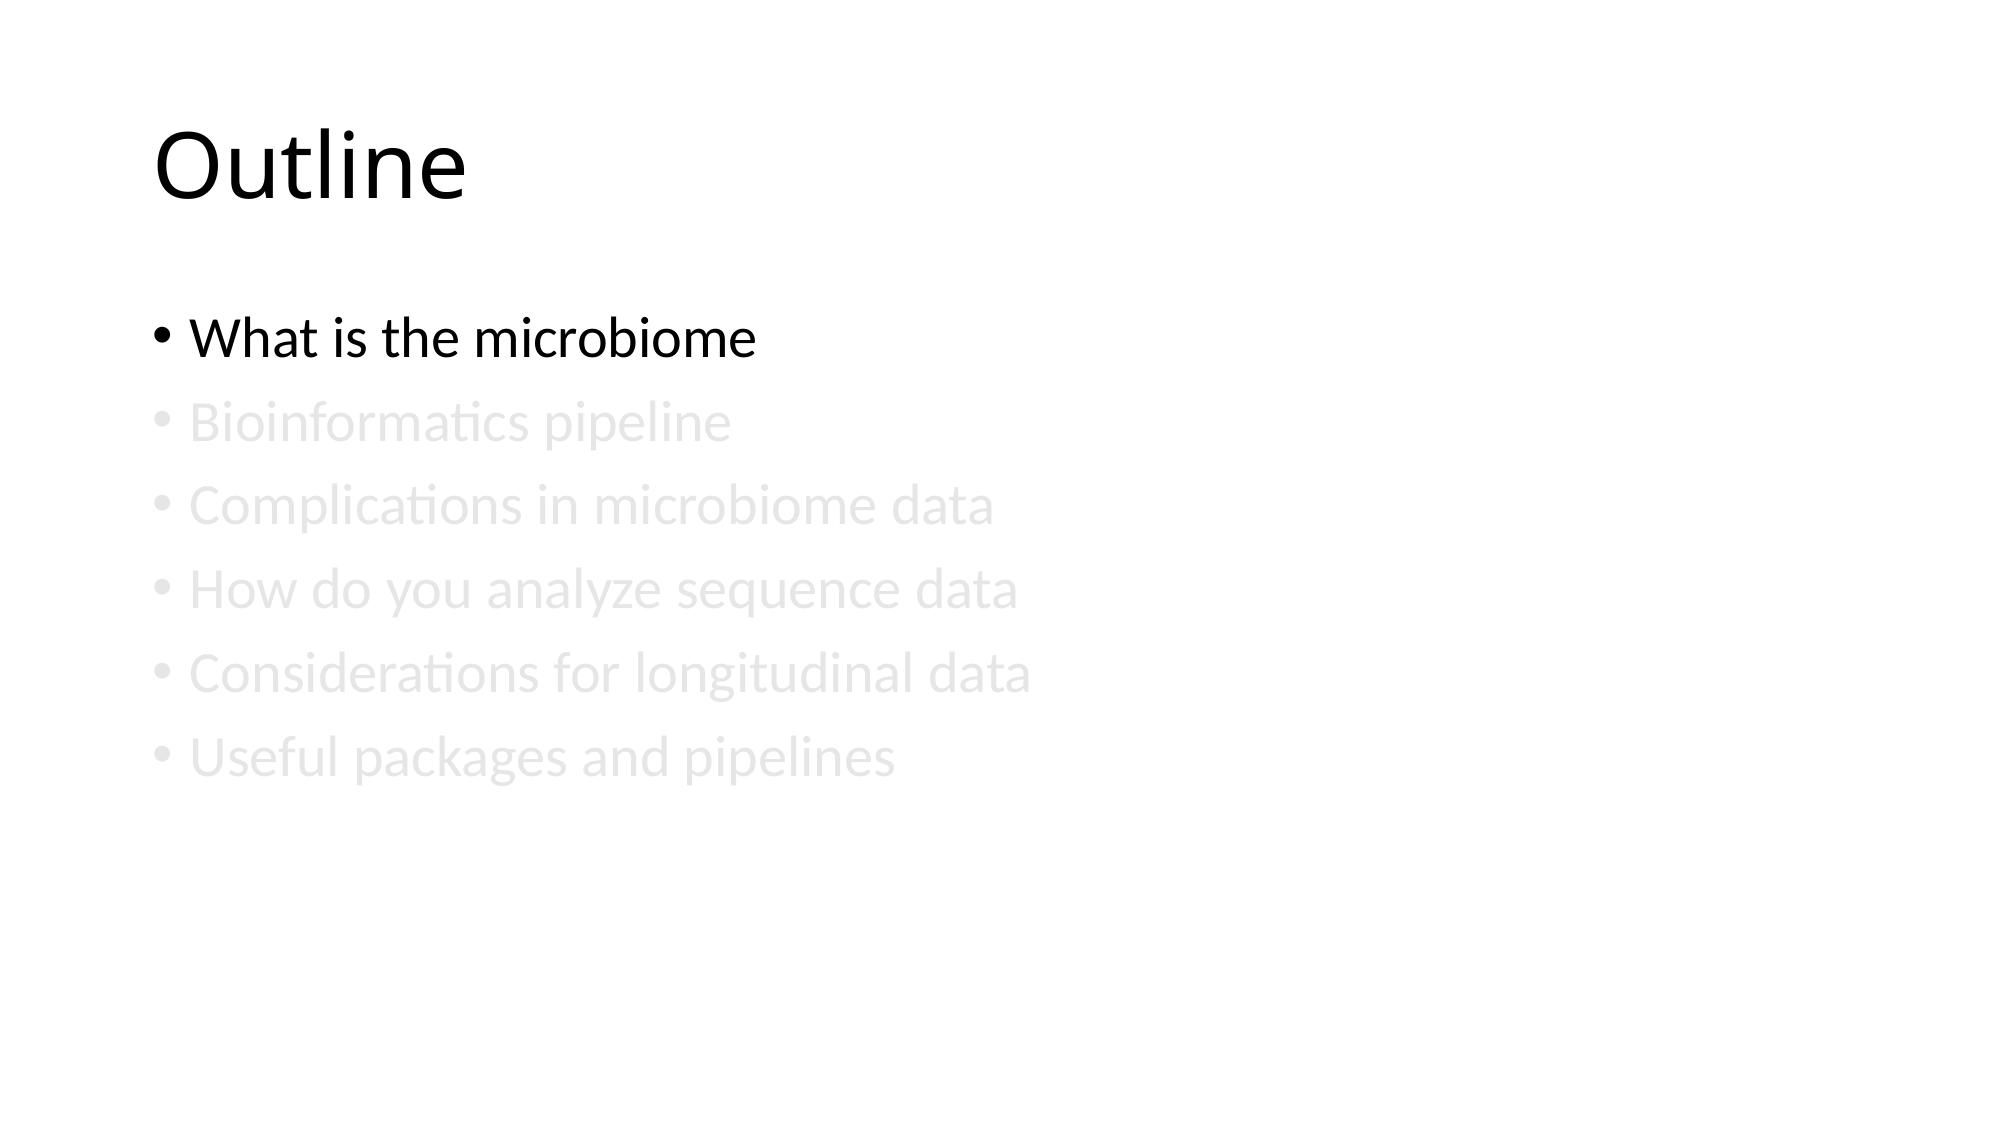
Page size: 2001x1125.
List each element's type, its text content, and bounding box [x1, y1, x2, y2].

list What is the microbiome Bioinformatics pipeline Complications in microbiome data How do you analyze sequence data Considerations for longitudinal data Useful packages and pipelines [137, 299, 1863, 1014]
title Outline [137, 59, 1863, 278]
